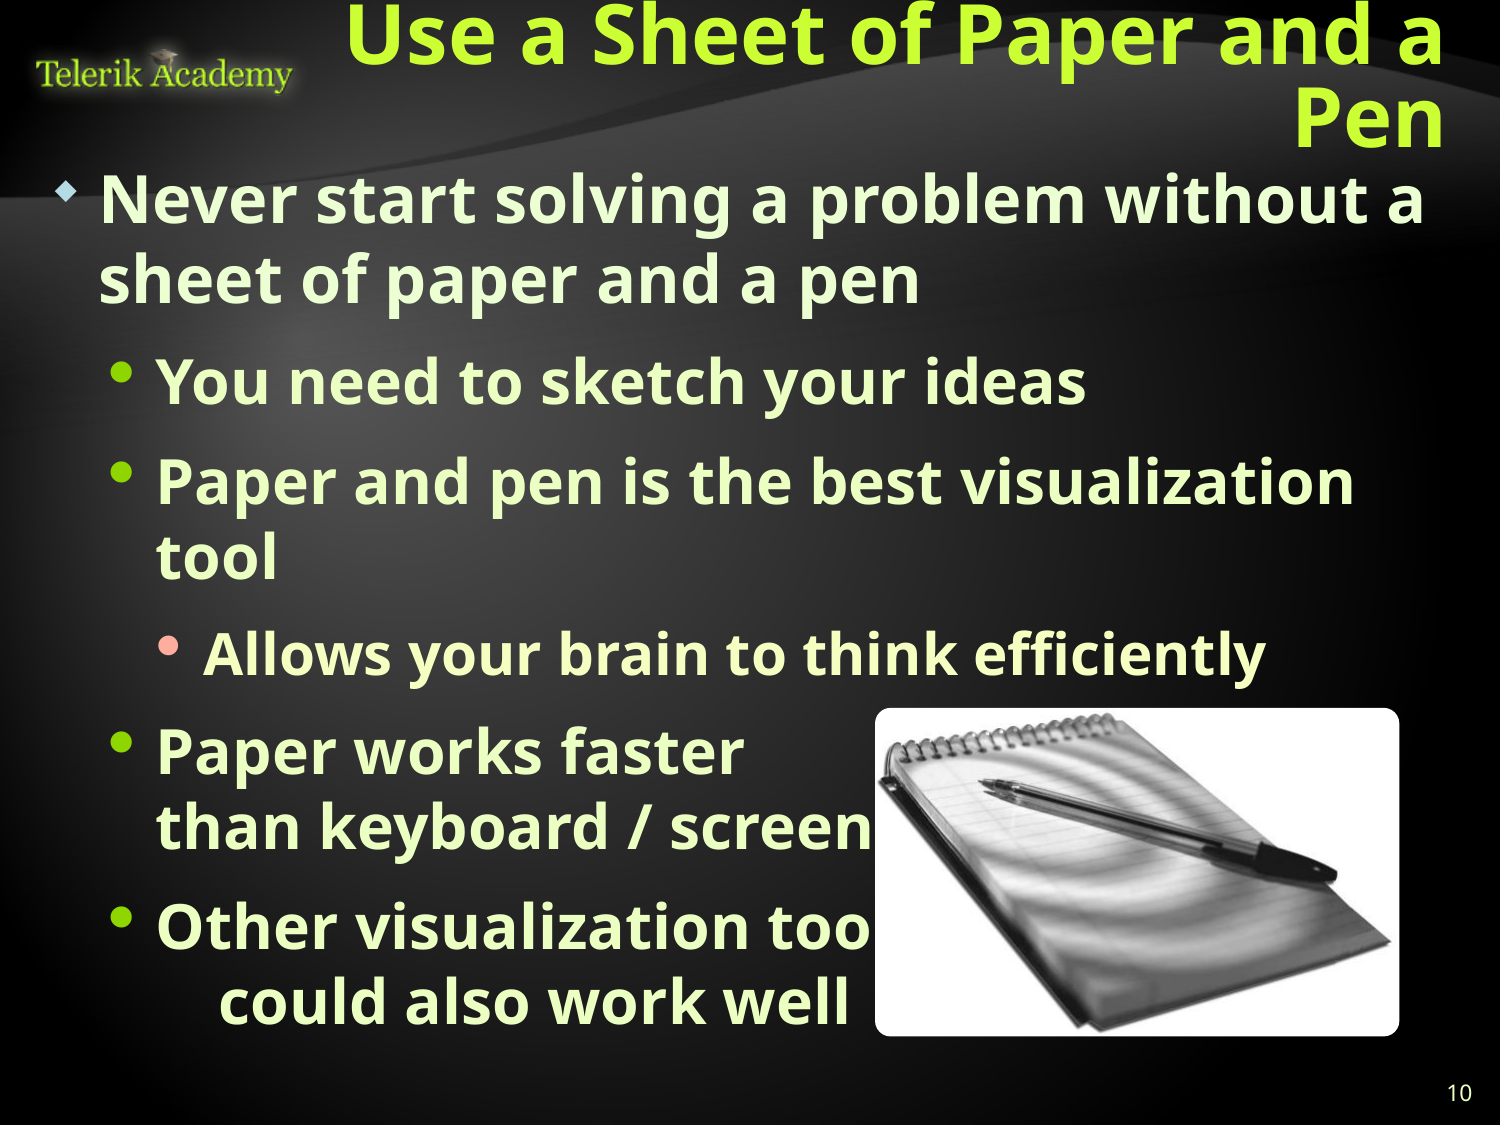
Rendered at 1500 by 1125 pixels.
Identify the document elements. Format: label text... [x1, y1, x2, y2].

title Use a Sheet of Paper and a Pen [300, 12, 1463, 149]
list Never start solving a problem without a sheet of paper and a pen You need to sketch your ideas Paper and pen is the best visualization tool Allows your brain to think efficiently Paper works faster than keyboard / screen Other visualization tool could also work well [37, 149, 1463, 1100]
slide_number 10 [1412, 1074, 1488, 1113]
picture [0, 0, 1500, 1125]
